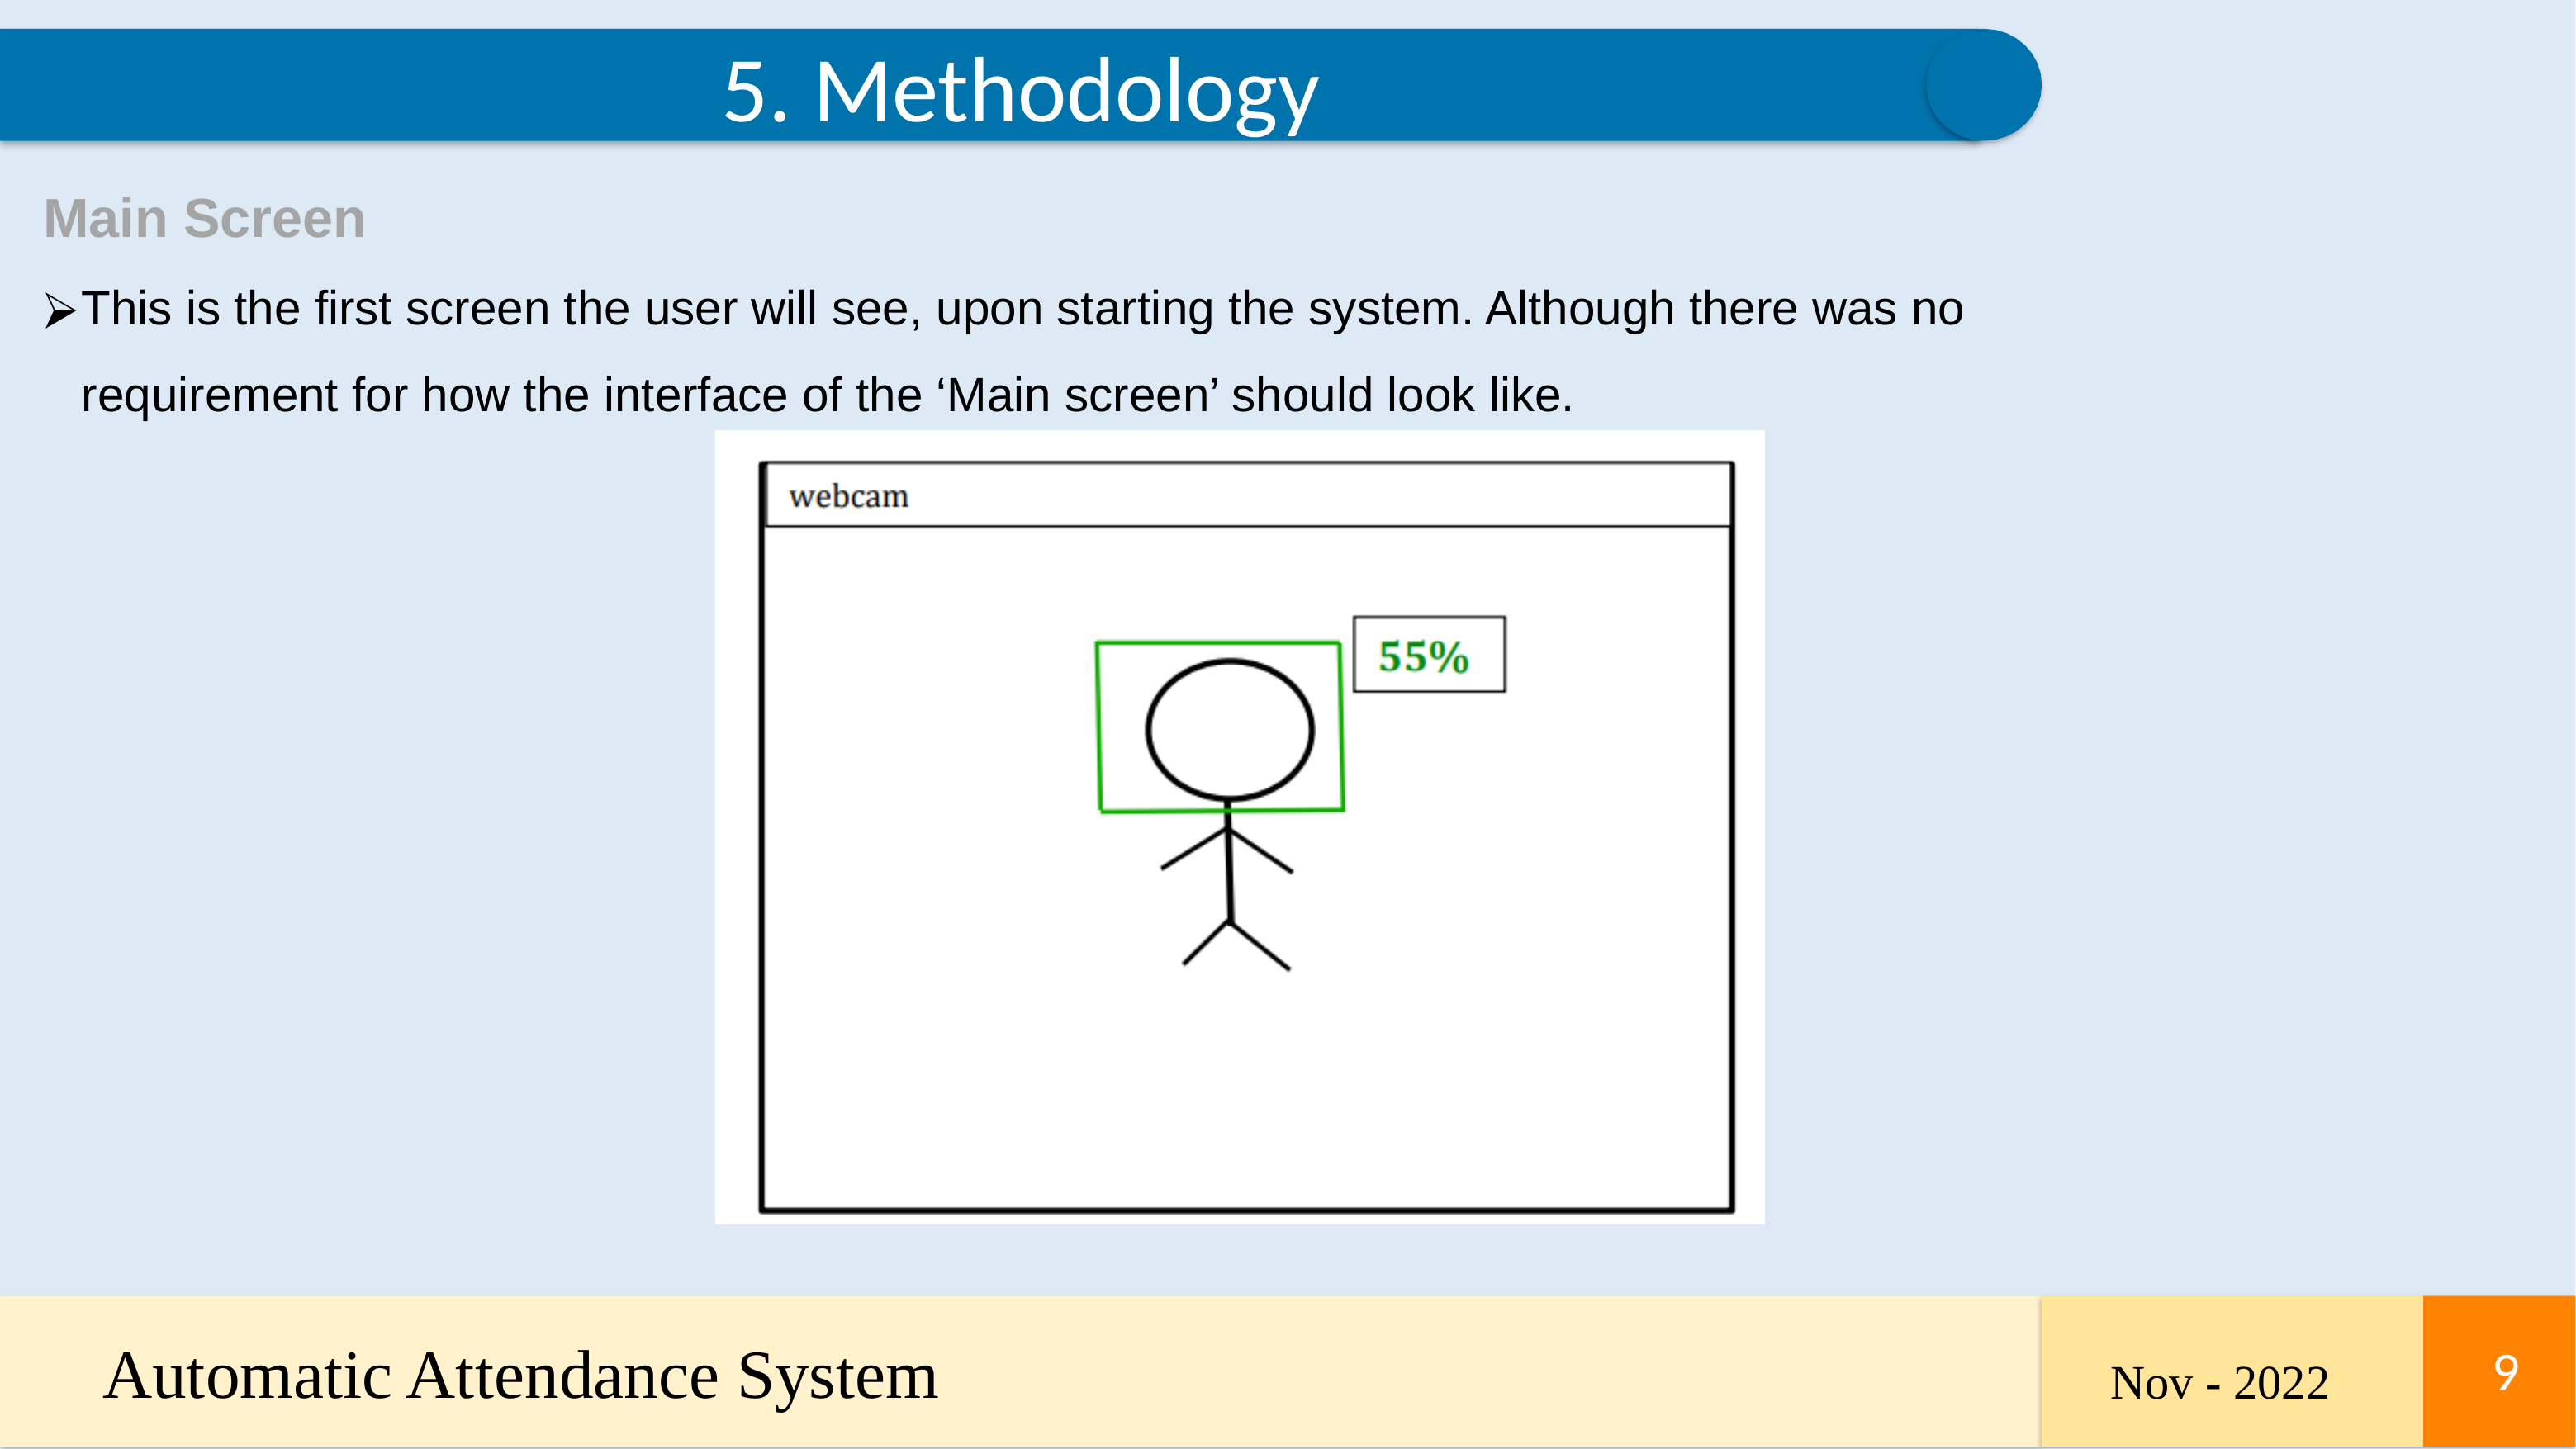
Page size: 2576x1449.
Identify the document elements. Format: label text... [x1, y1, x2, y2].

text_box Main Screen This is the first screen the user will see, upon starting the system. Although there was no requirement for how the interface of the ‘Main screen’ should look like. [31, 175, 2011, 457]
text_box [0, 1295, 2576, 1447]
picture [714, 430, 1765, 1225]
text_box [0, 28, 2042, 141]
